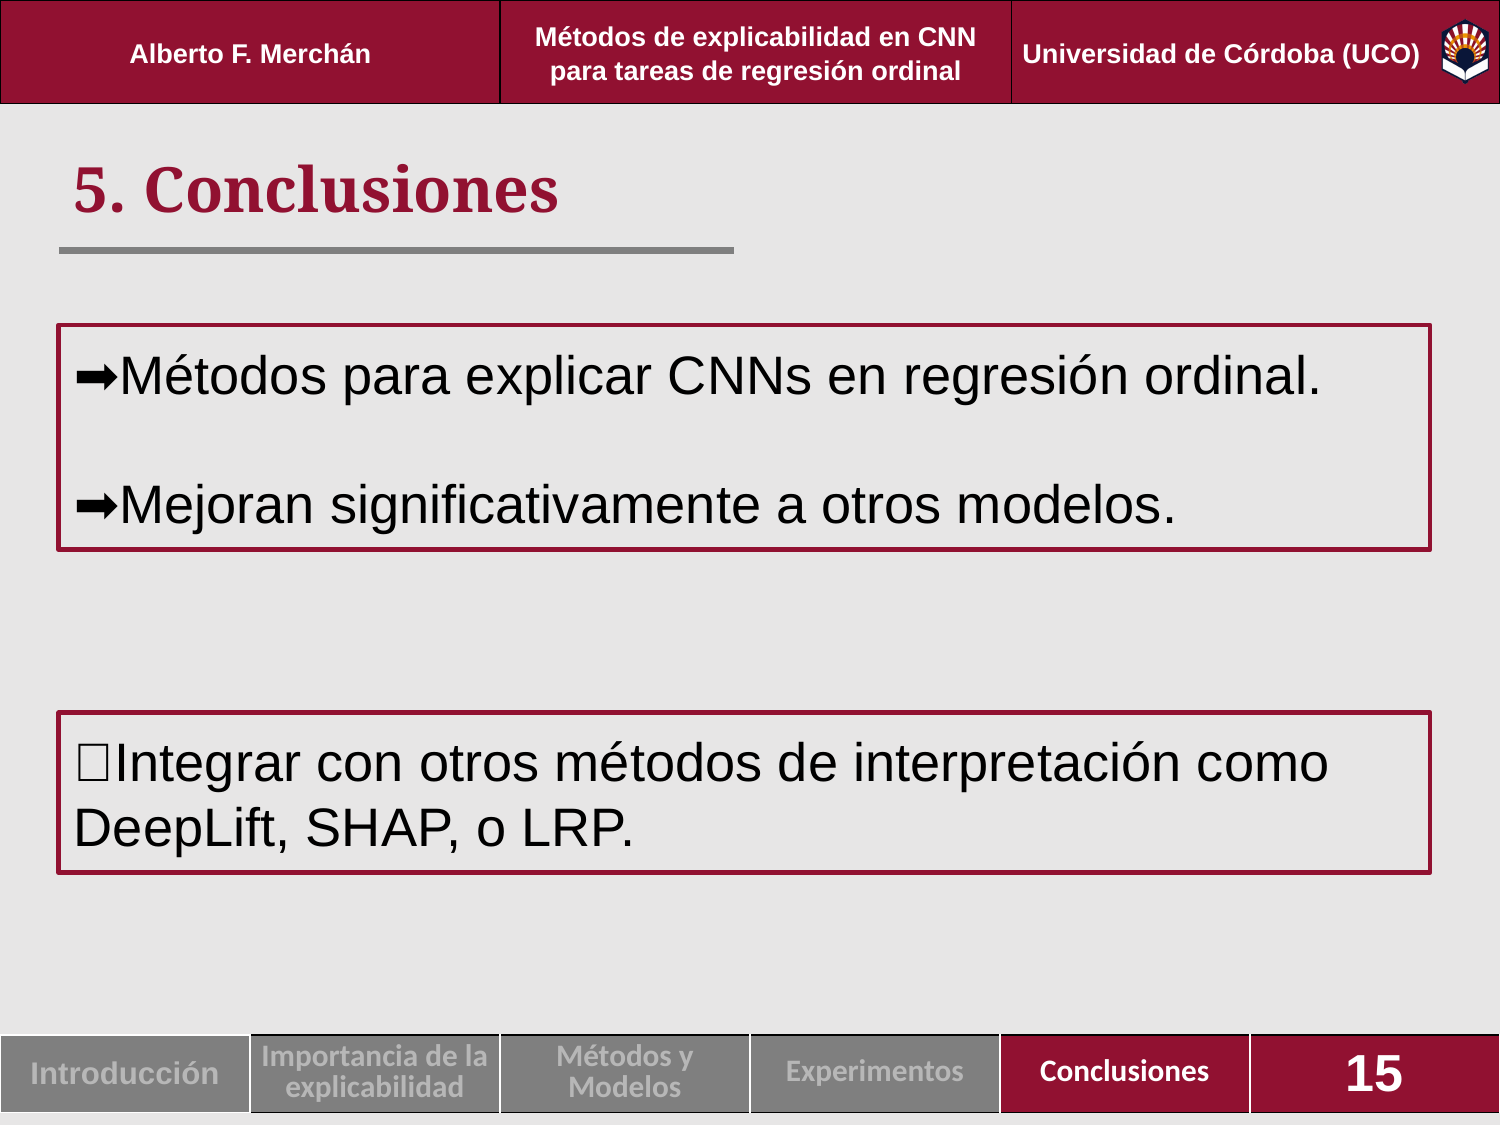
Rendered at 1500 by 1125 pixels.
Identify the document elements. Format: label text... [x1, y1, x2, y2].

table_header Experimentos [751, 1036, 999, 1112]
table_header Métodos y Modelos [501, 1036, 749, 1112]
table_header 15 [1251, 1036, 1499, 1112]
table_header Conclusiones [1001, 1036, 1249, 1112]
text_box 🔜Integrar con otros métodos de interpretación como DeepLift, SHAP, o LRP. [58, 712, 1430, 873]
table_header Alberto F. Merchán [1, 1, 499, 103]
table_header Importancia de la explicabilidad [251, 1036, 499, 1112]
picture [1429, 16, 1500, 87]
text_box ➡️Métodos para explicar CNNs en regresión ordinal. ➡️Mejoran significativamente a otros modelos. [58, 324, 1430, 550]
text_box 5. Conclusiones [58, 135, 1211, 239]
table_header Universidad de Córdoba (UCO) [1012, 1, 1499, 103]
table_header Métodos de explicabilidad en CNN para tareas de regresión ordinal [501, 1, 1011, 103]
table_header Introducción [1, 1036, 249, 1112]
